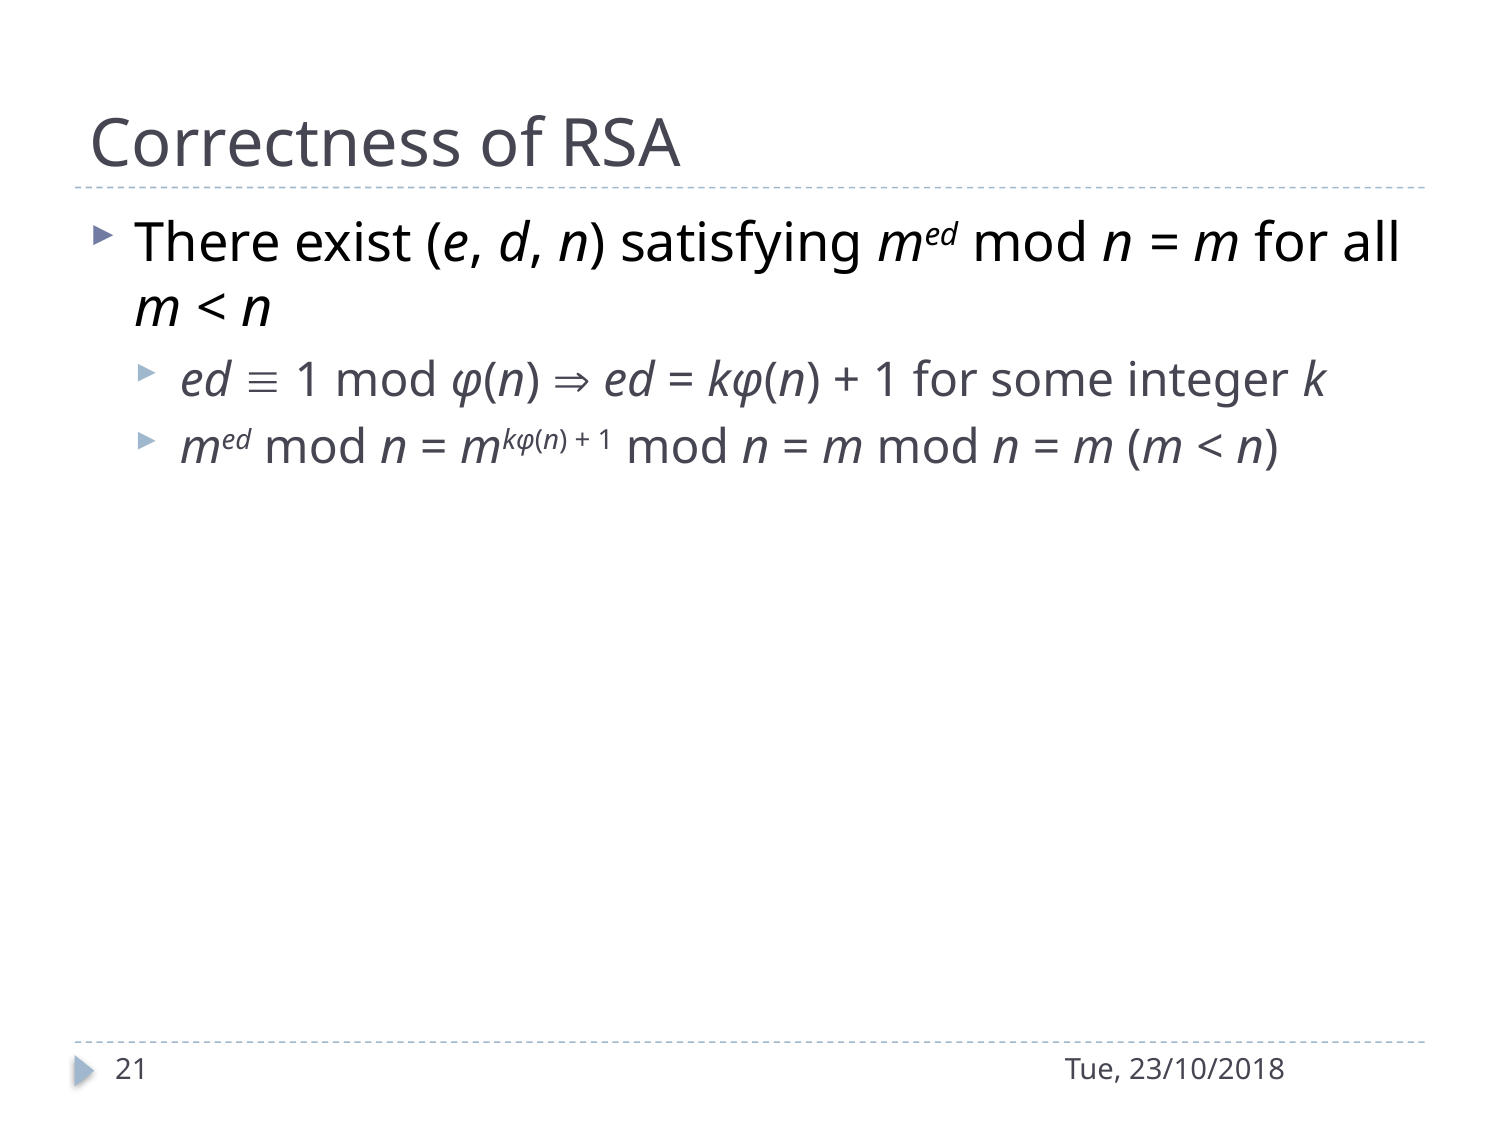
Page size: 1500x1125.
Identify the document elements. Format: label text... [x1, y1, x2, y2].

title Correctness of RSA [75, 24, 1425, 188]
slide_number 21 [100, 1042, 426, 1103]
list There exist (e, d, n) satisfying med mod n = m for all m < n ed  1 mod φ(n)  ed = kφ(n) + 1 for some integer k med mod n = mkφ(n) + 1 mod n = m mod n = m (m < n) [75, 200, 1425, 1010]
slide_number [1050, 1042, 1426, 1103]
